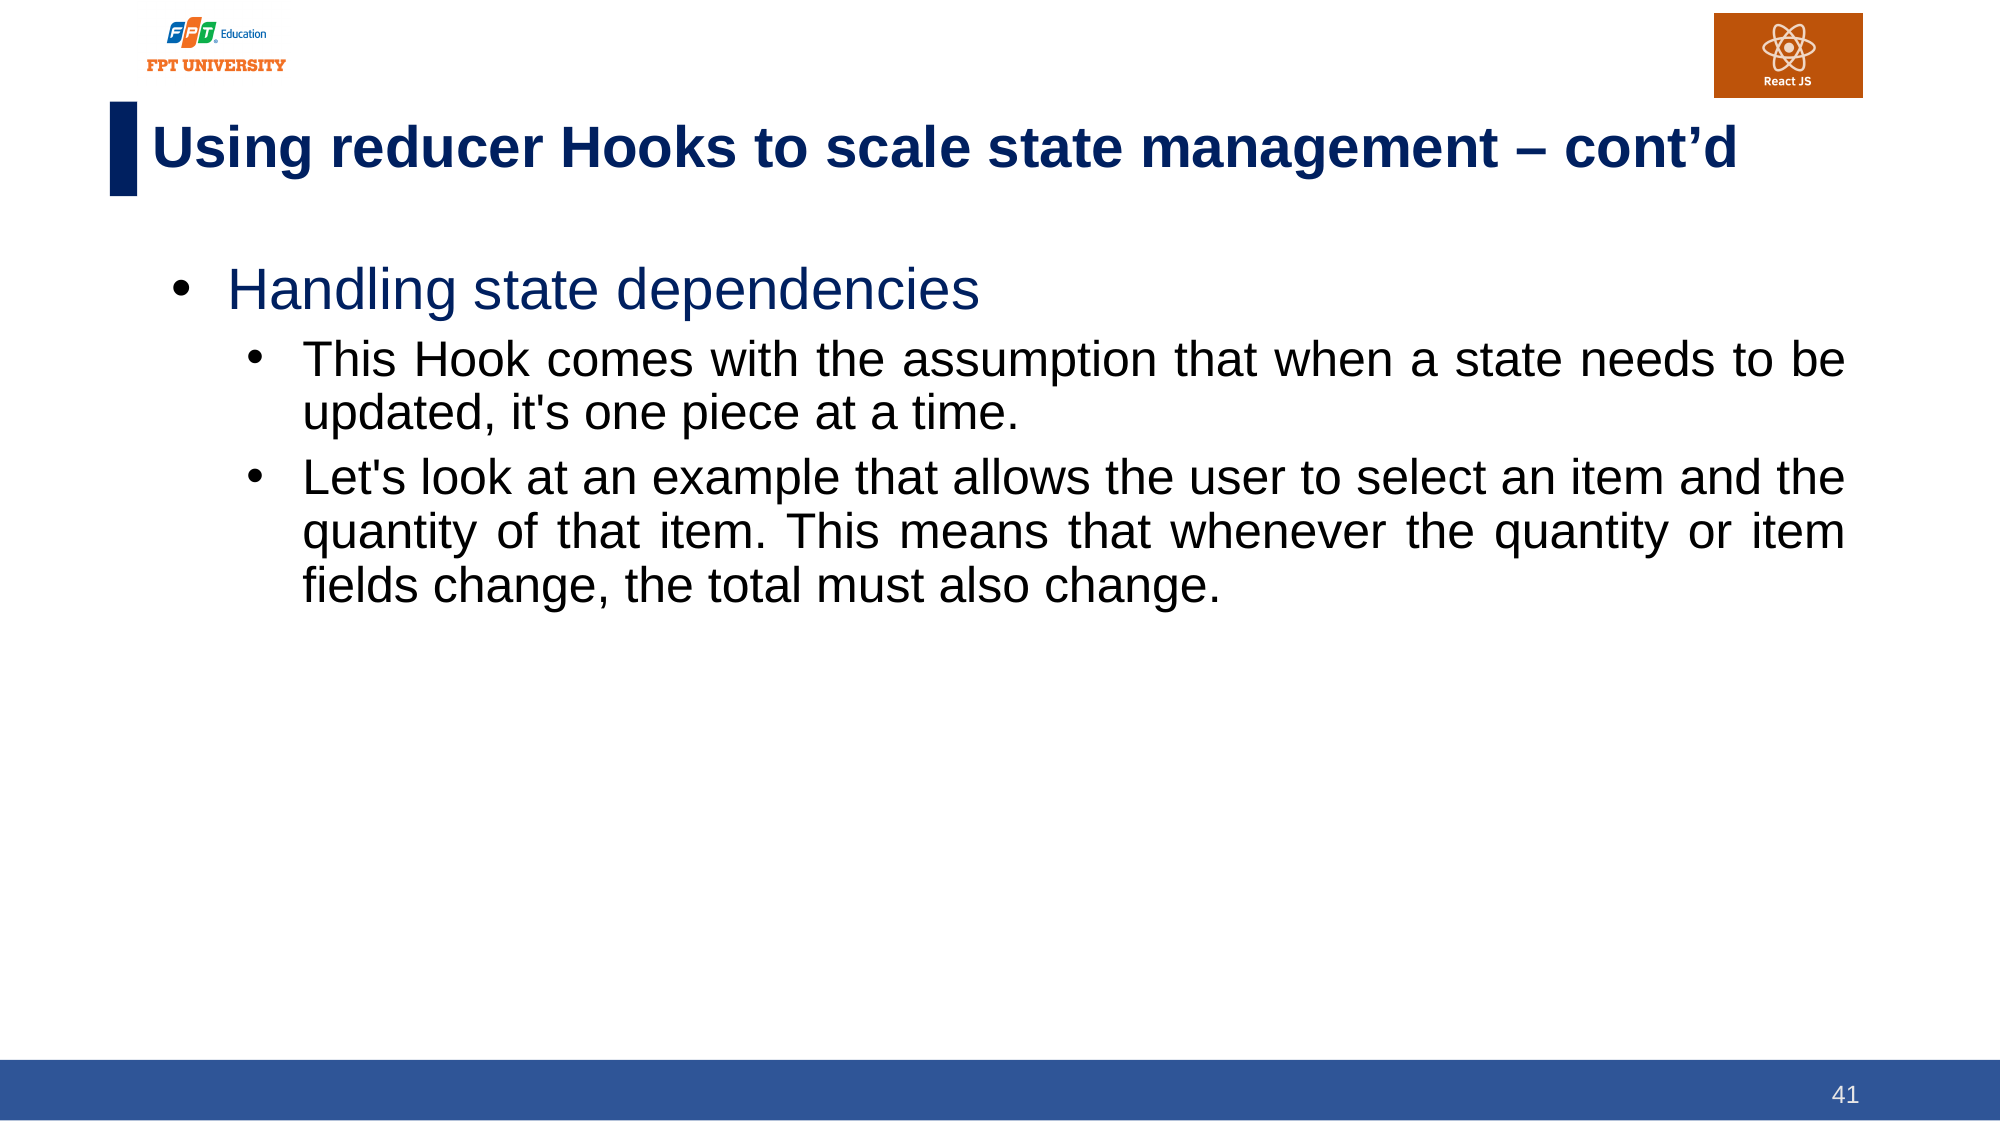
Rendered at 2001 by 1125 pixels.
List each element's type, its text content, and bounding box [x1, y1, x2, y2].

title Using reducer Hooks to scale state management – cont’d [137, 101, 1863, 197]
slide_number 41 [1424, 1063, 1875, 1123]
list Handling state dependencies This Hook comes with the assumption that when a state needs to be updated, it's one piece at a time. Let's look at an example that allows the user to select an item and the quantity of that item. This means that whenever the quantity or item fields change, the total must also change. [137, 251, 1863, 966]
picture [137, 1, 291, 86]
